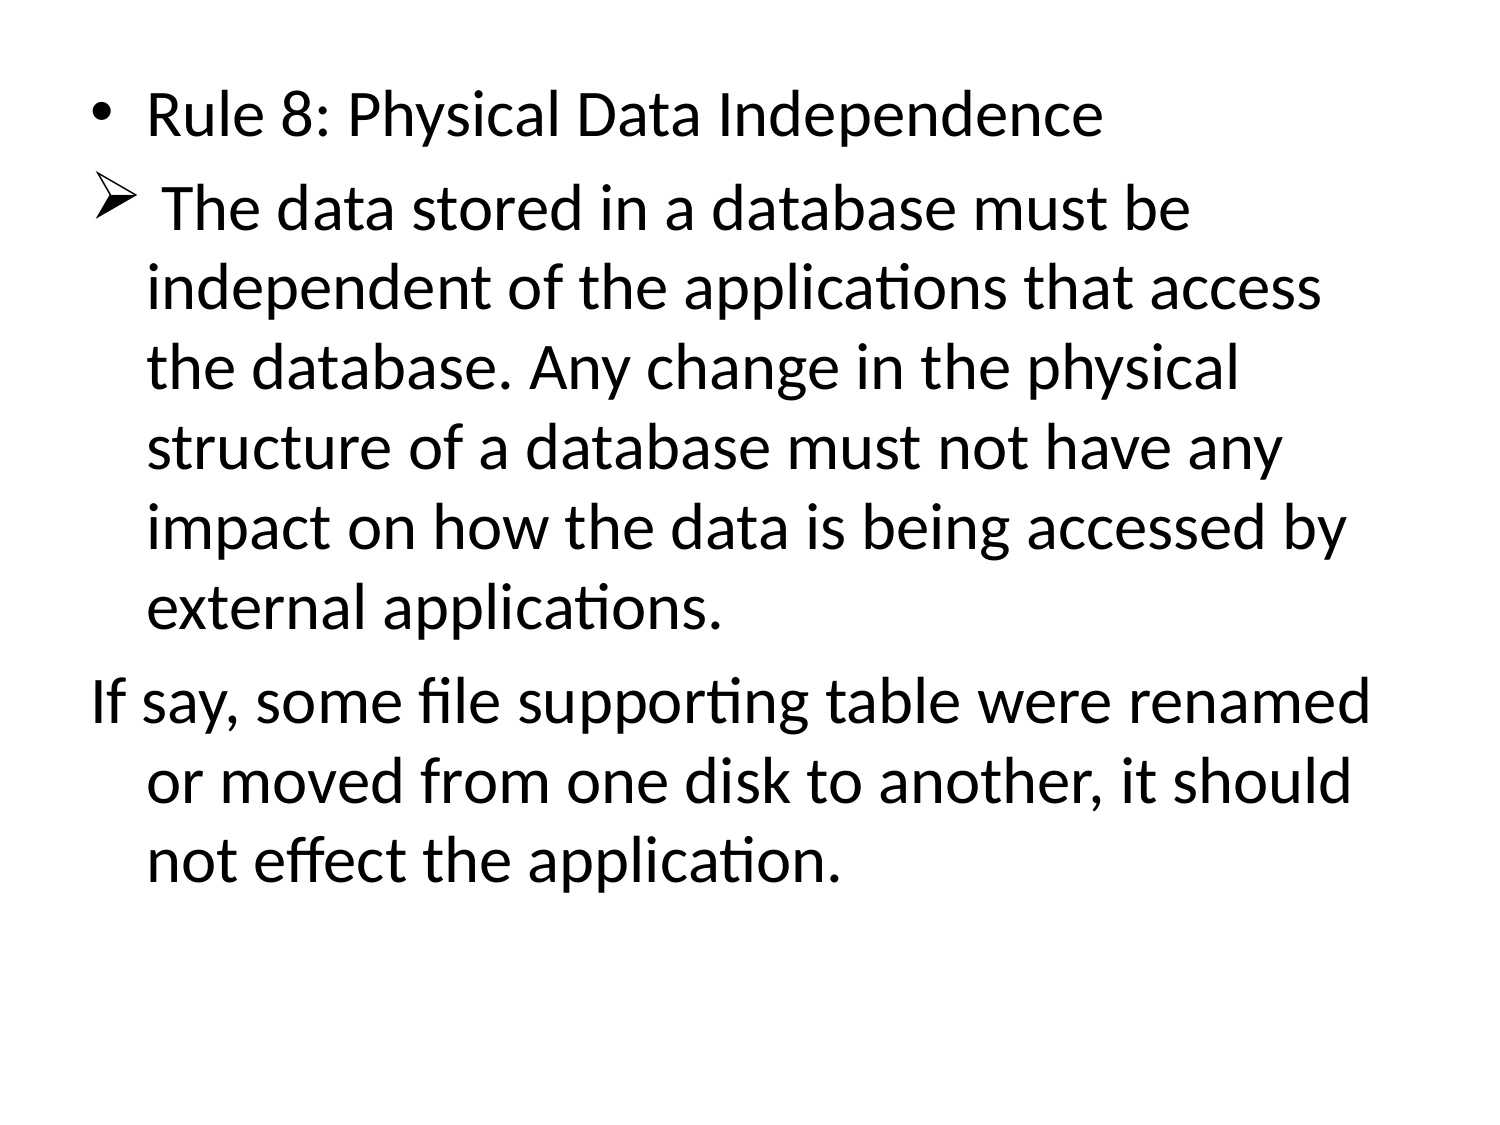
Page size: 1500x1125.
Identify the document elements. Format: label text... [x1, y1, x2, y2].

list Rule 8: Physical Data Independence The data stored in a database must be independent of the applications that access the database. Any change in the physical structure of a database must not have any impact on how the data is being accessed by external applications. If say, some file supporting table were renamed or moved from one disk to another, it should not effect the application. [75, 62, 1425, 1075]
